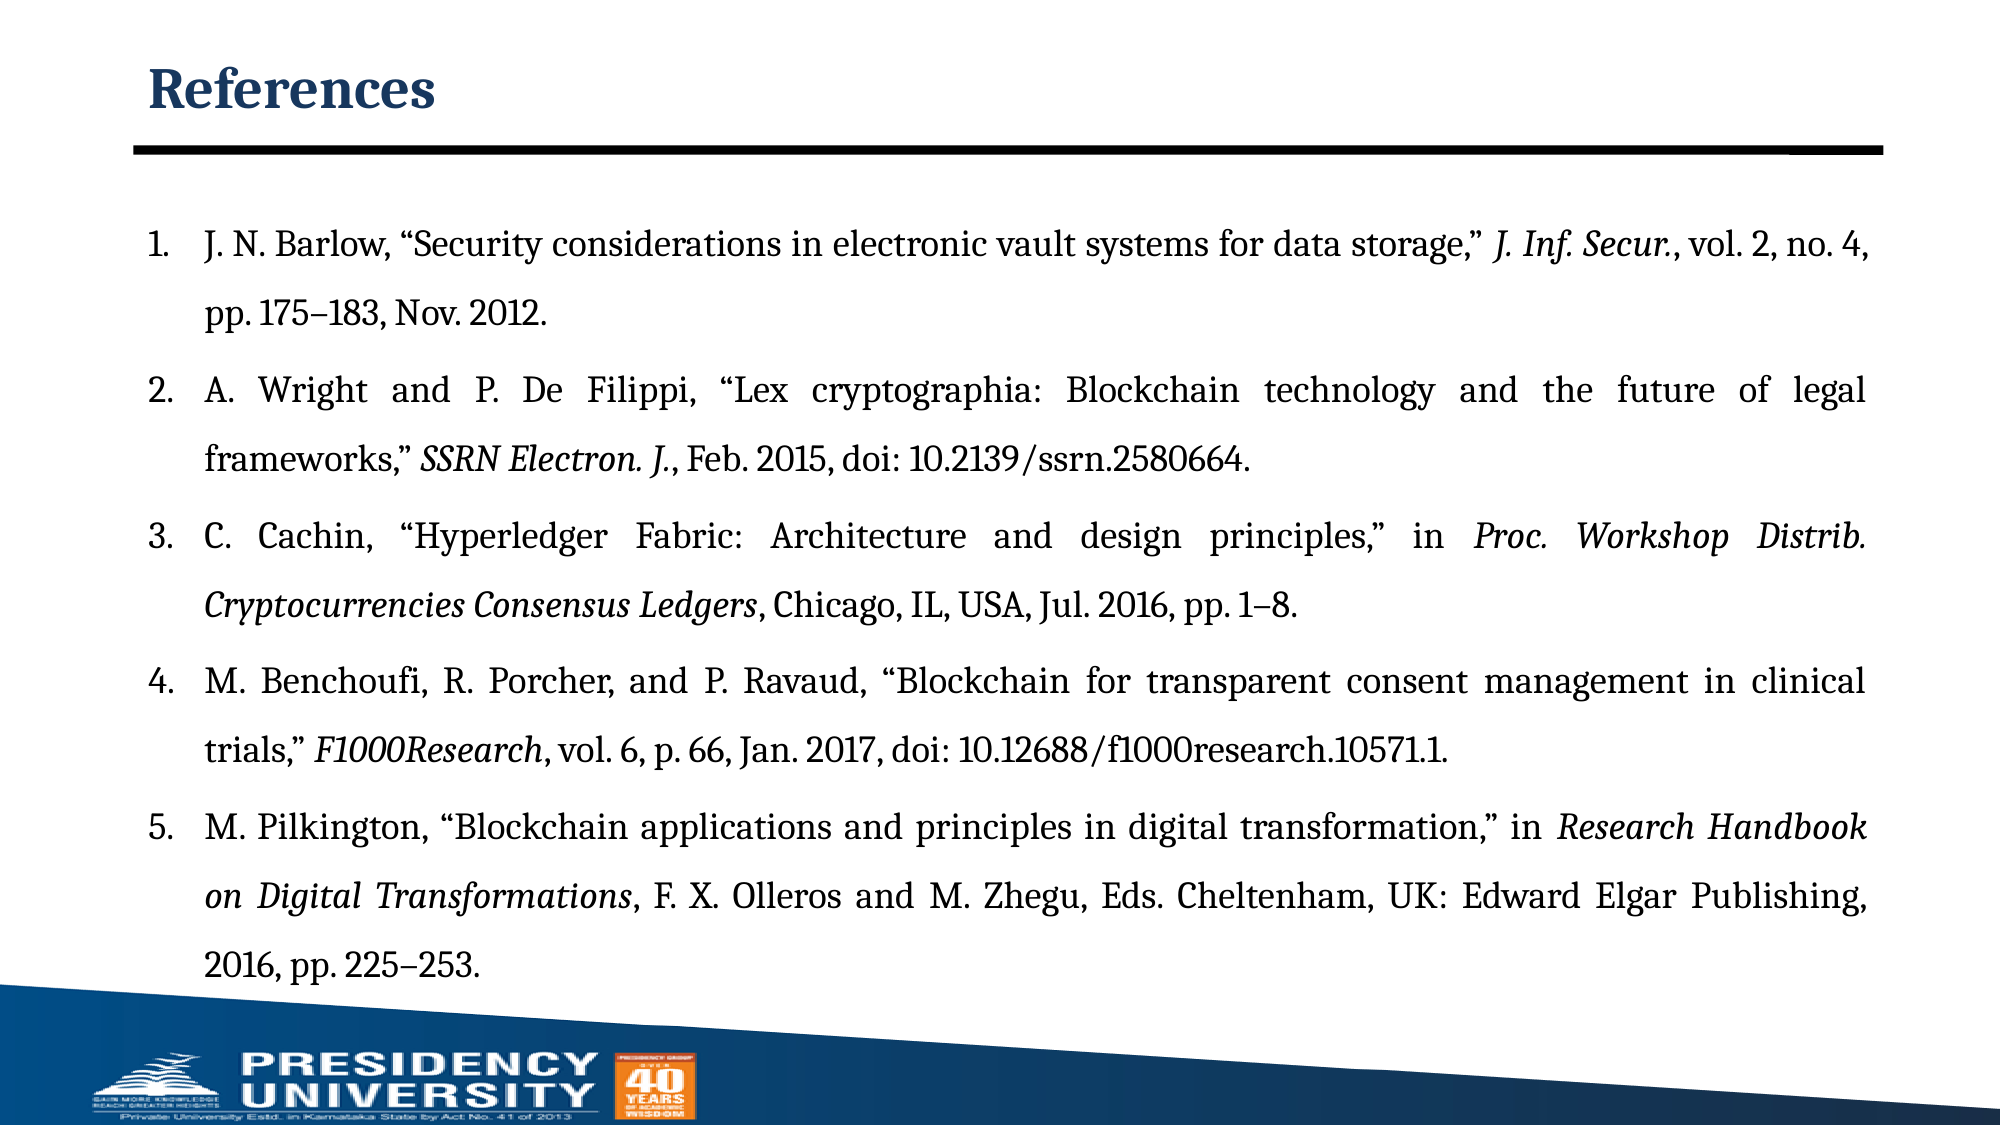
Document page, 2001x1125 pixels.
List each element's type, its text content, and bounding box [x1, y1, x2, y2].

title References [133, 45, 1884, 125]
picture [0, 982, 2000, 1125]
list J. N. Barlow, “Security considerations in electronic vault systems for data storage,” J. Inf. Secur., vol. 2, no. 4, pp. 175–183, Nov. 2012. A. Wright and P. De Filippi, “Lex cryptographia: Blockchain technology and the future of legal frameworks,” SSRN Electron. J., Feb. 2015, doi: 10.2139/ssrn.2580664. C. Cachin, “Hyperledger Fabric: Architecture and design principles,” in Proc. Workshop Distrib. Cryptocurrencies Consensus Ledgers, Chicago, IL, USA, Jul. 2016, pp. 1–8. M. Benchoufi, R. Porcher, and P. Ravaud, “Blockchain for transparent consent management in clinical trials,” F1000Research, vol. 6, p. 66, Jan. 2017, doi: 10.12688/f1000research.10571.1. M. Pilkington, “Blockchain applications and principles in digital transformation,” in Research Handbook on Digital Transformations, F. X. Olleros and M. Zhegu, Eds. Cheltenham, UK: Edward Elgar Publishing, 2016, pp. 225–253. [133, 187, 1884, 1000]
